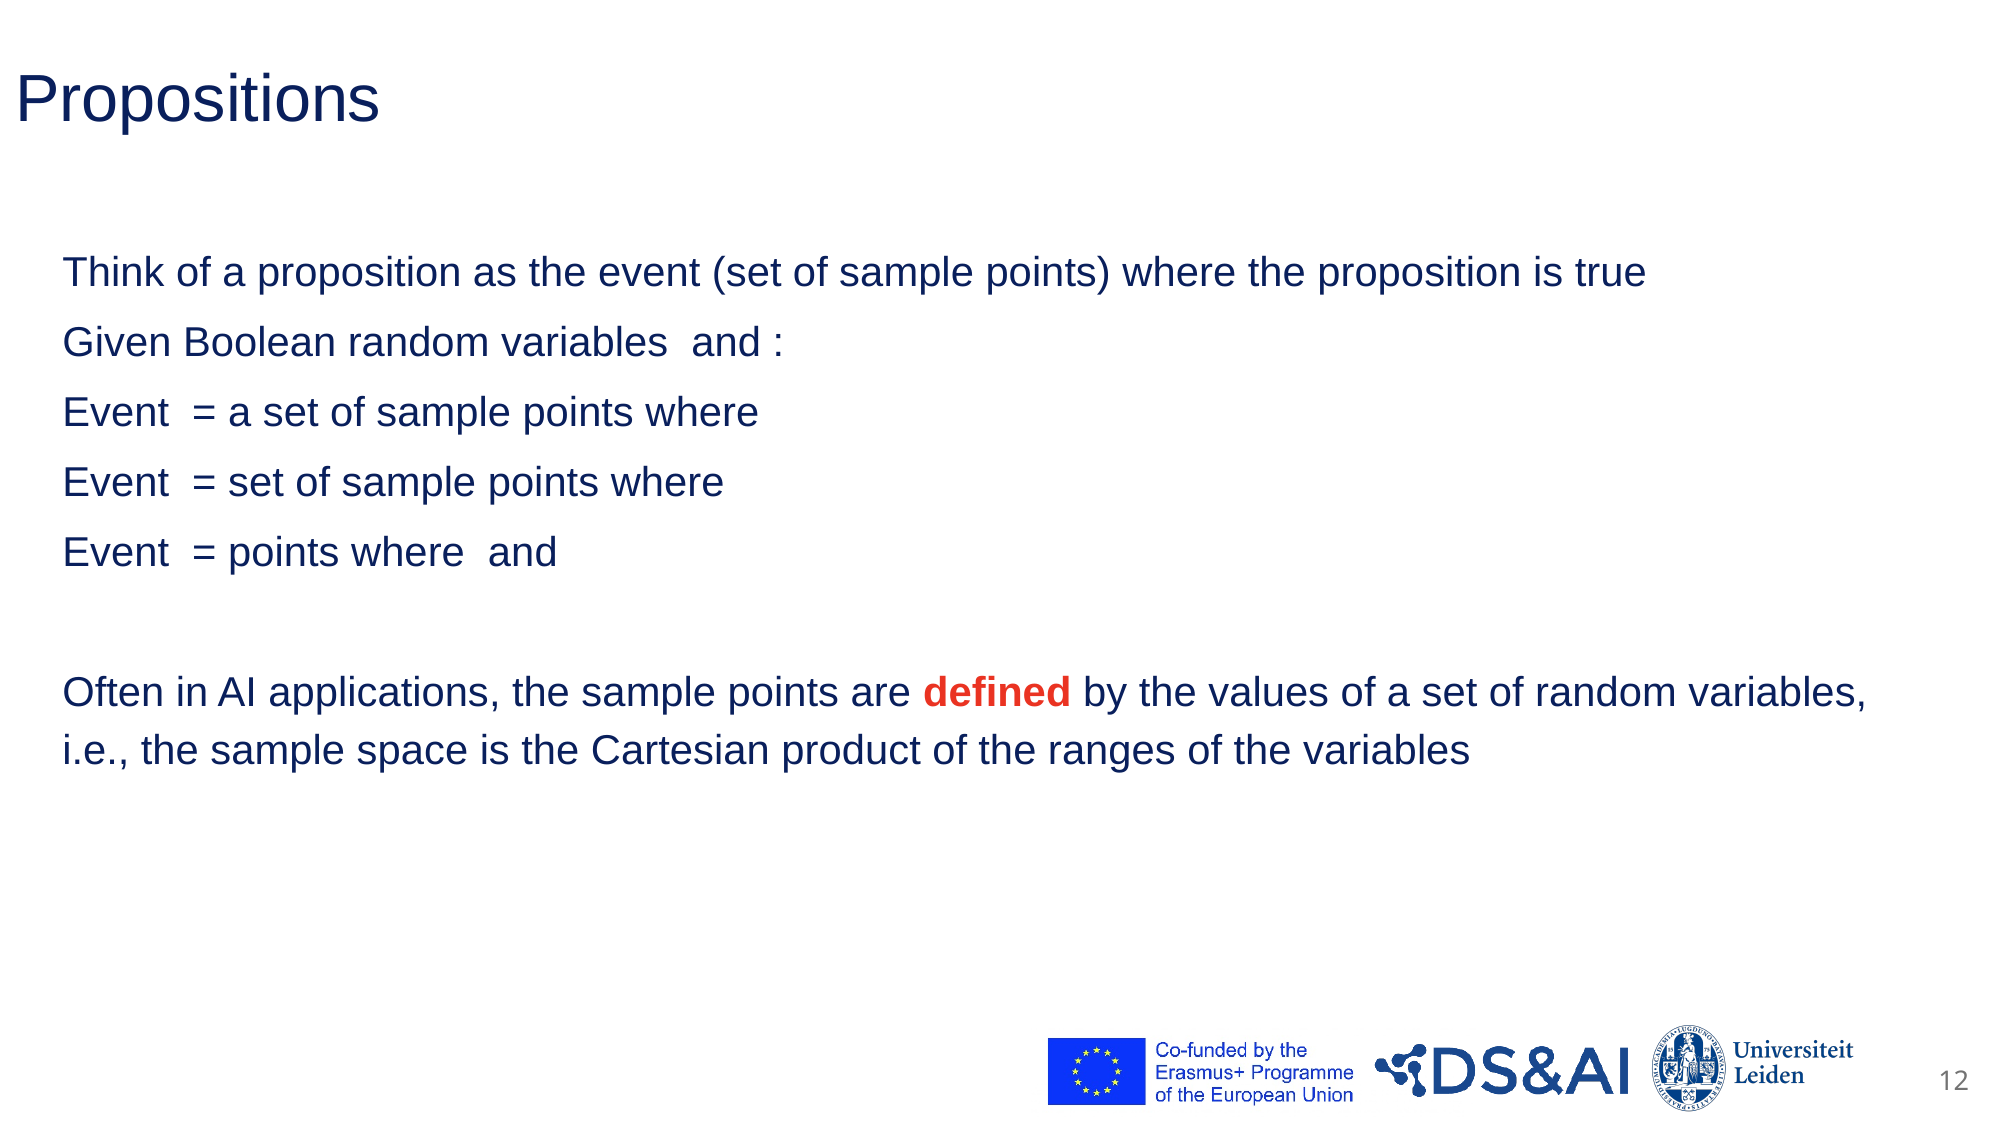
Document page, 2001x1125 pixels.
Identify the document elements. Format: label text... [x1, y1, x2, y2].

picture [1031, 980, 1857, 1125]
slide_number 12 [1921, 1049, 1985, 1115]
title Propositions [0, 10, 2000, 180]
